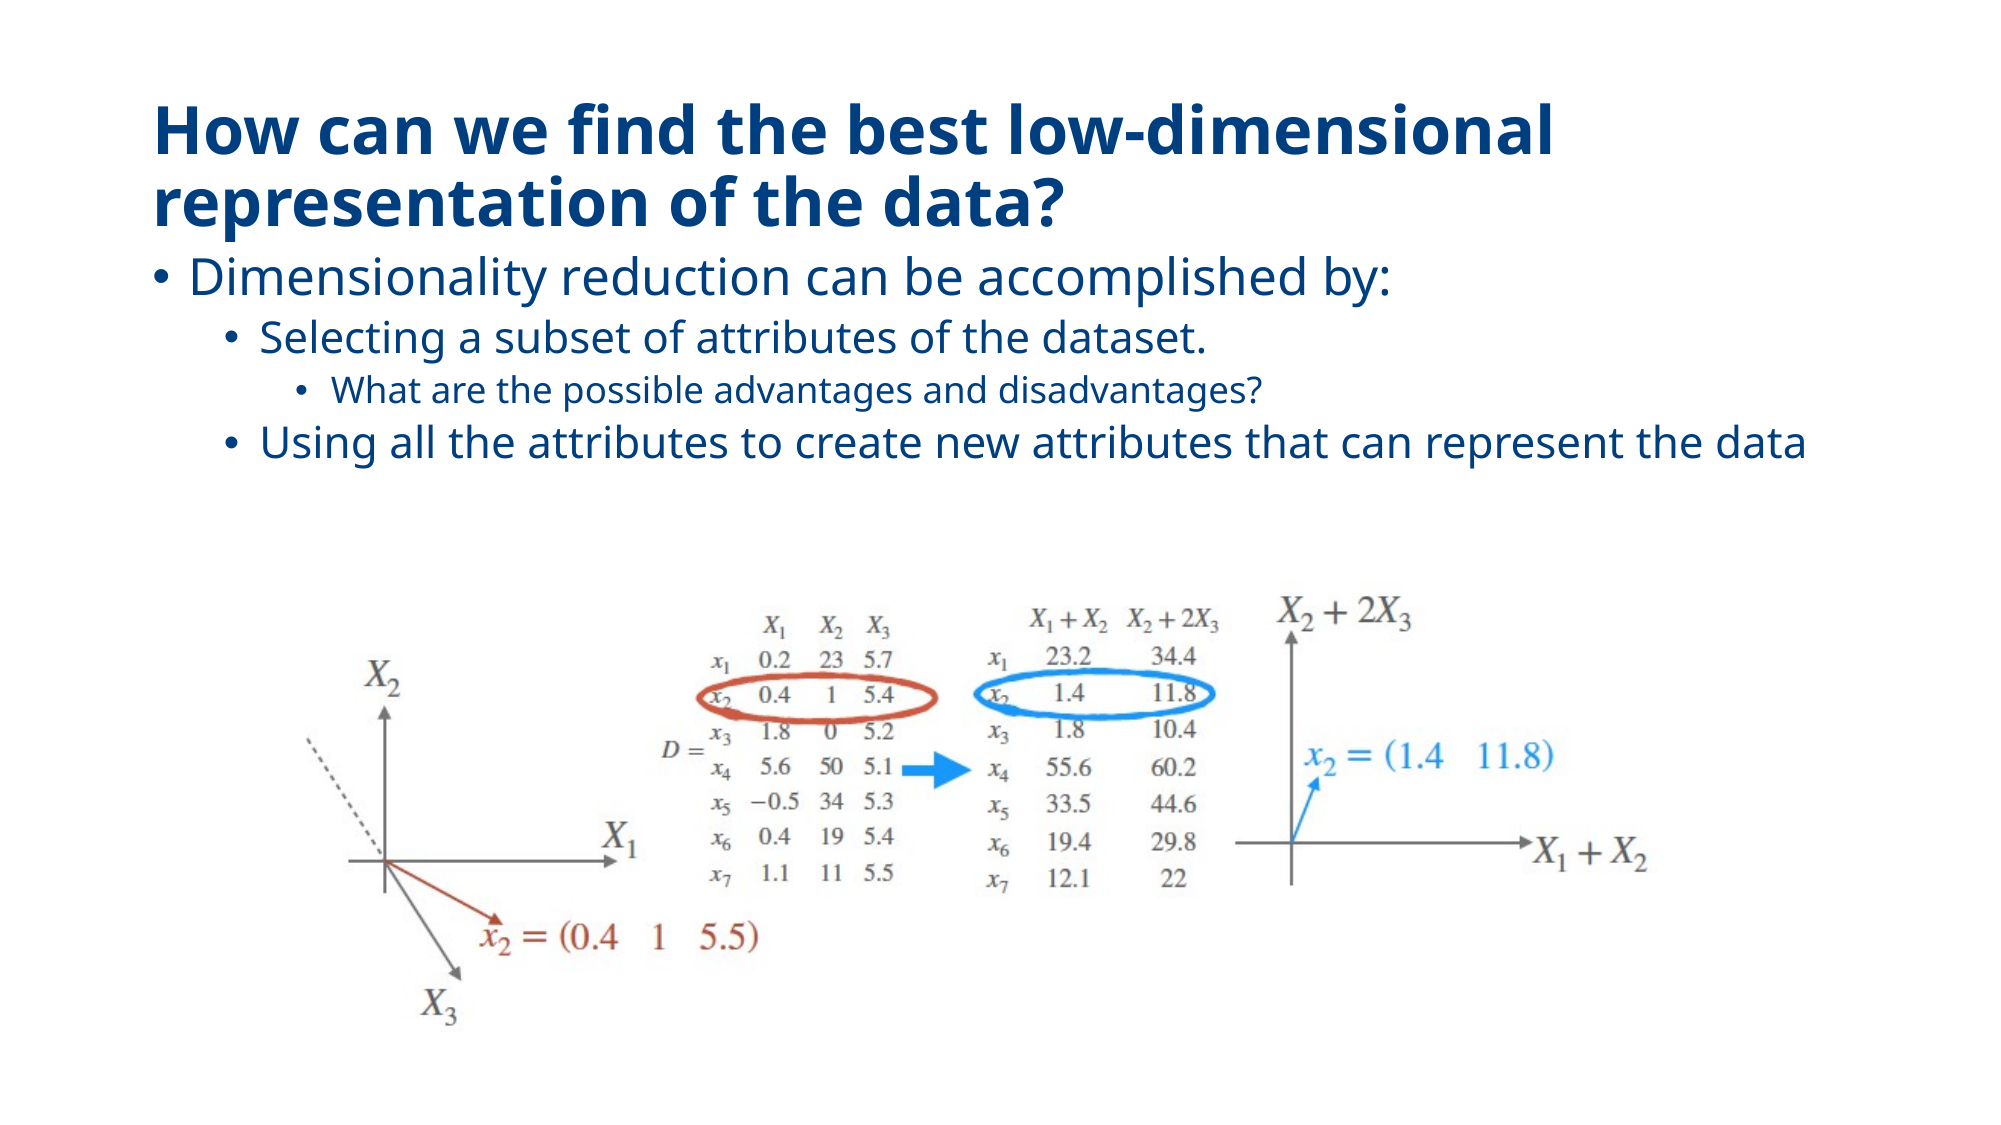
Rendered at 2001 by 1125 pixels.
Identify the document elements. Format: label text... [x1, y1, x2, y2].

picture [305, 556, 1666, 1039]
title How can we find the best low-dimensional representation of the data? [137, 59, 1863, 243]
list Dimensionality reduction can be accomplished by: Selecting a subset of attributes of the dataset. What are the possible advantages and disadvantages? Using all the attributes to create new attributes that can represent the data [137, 243, 1863, 481]
